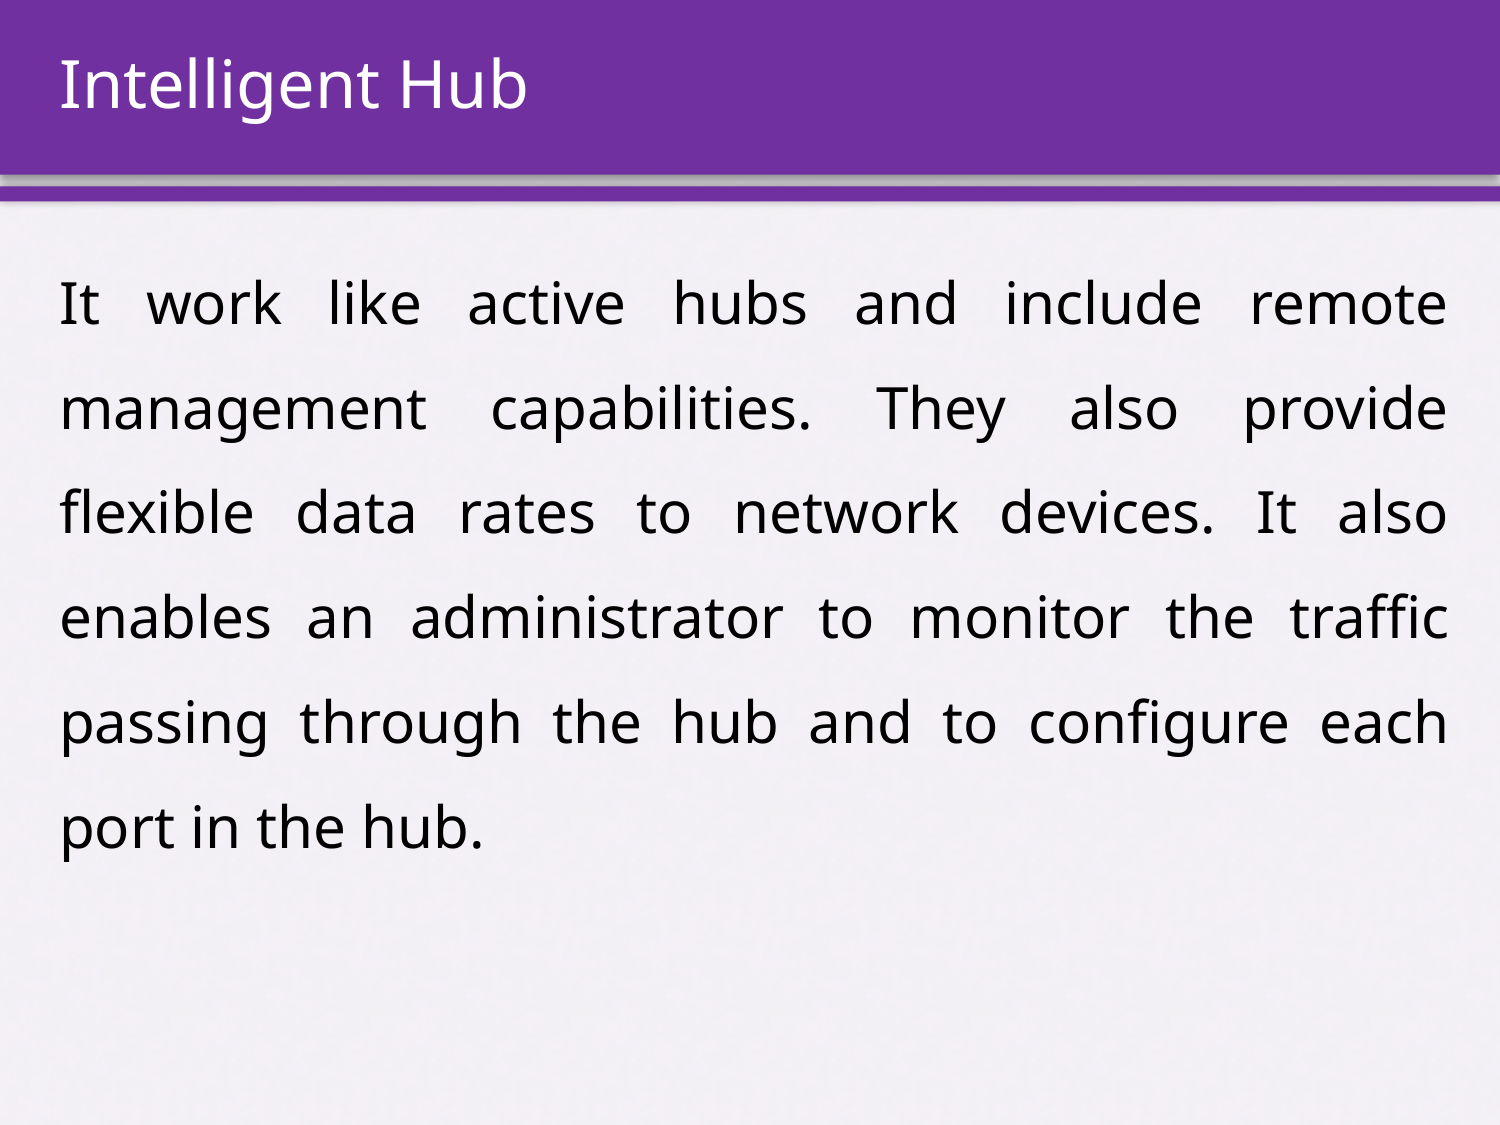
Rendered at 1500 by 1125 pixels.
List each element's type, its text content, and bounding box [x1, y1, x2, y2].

title Intelligent Hub [44, 0, 1464, 175]
list It work like active hubs and include remote management capabilities. They also provide flexible data rates to network devices. It also enables an administrator to monitor the traffic passing through the hub and to configure each port in the hub. [44, 223, 1464, 782]
